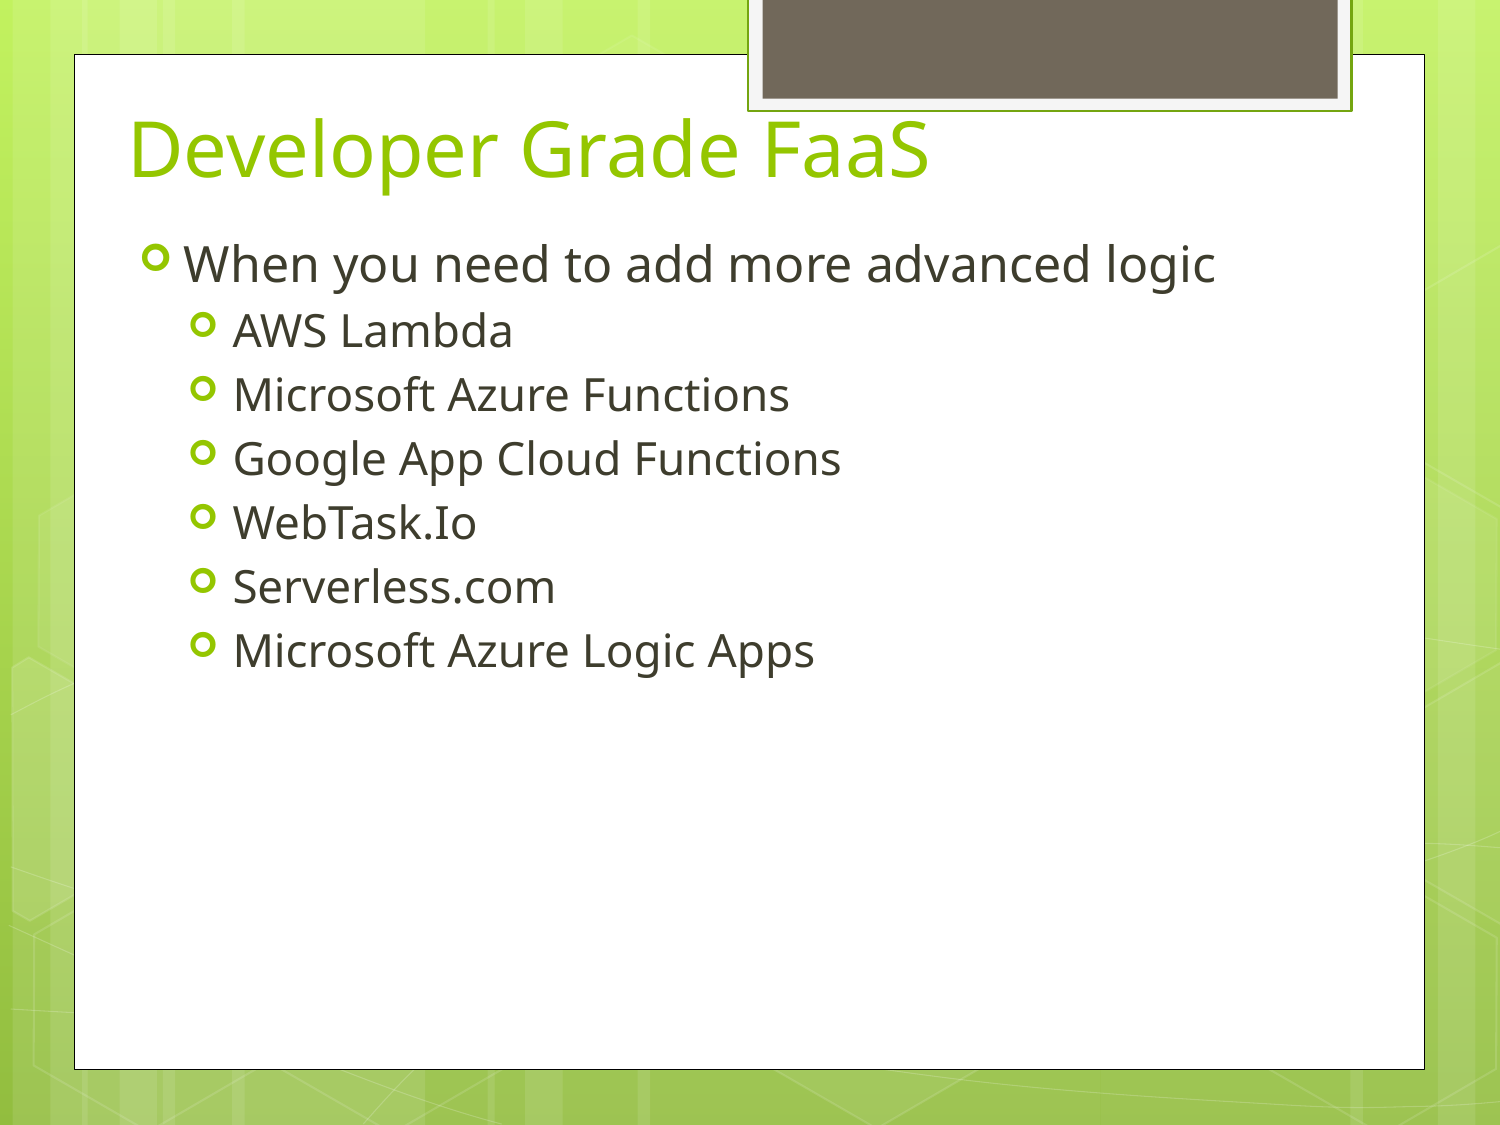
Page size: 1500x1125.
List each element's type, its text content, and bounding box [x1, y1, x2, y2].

title Developer Grade FaaS [112, 91, 1336, 200]
list When you need to add more advanced logic AWS Lambda Microsoft Azure Functions Google App Cloud Functions WebTask.Io Serverless.com Microsoft Azure Logic Apps [112, 224, 1283, 957]
